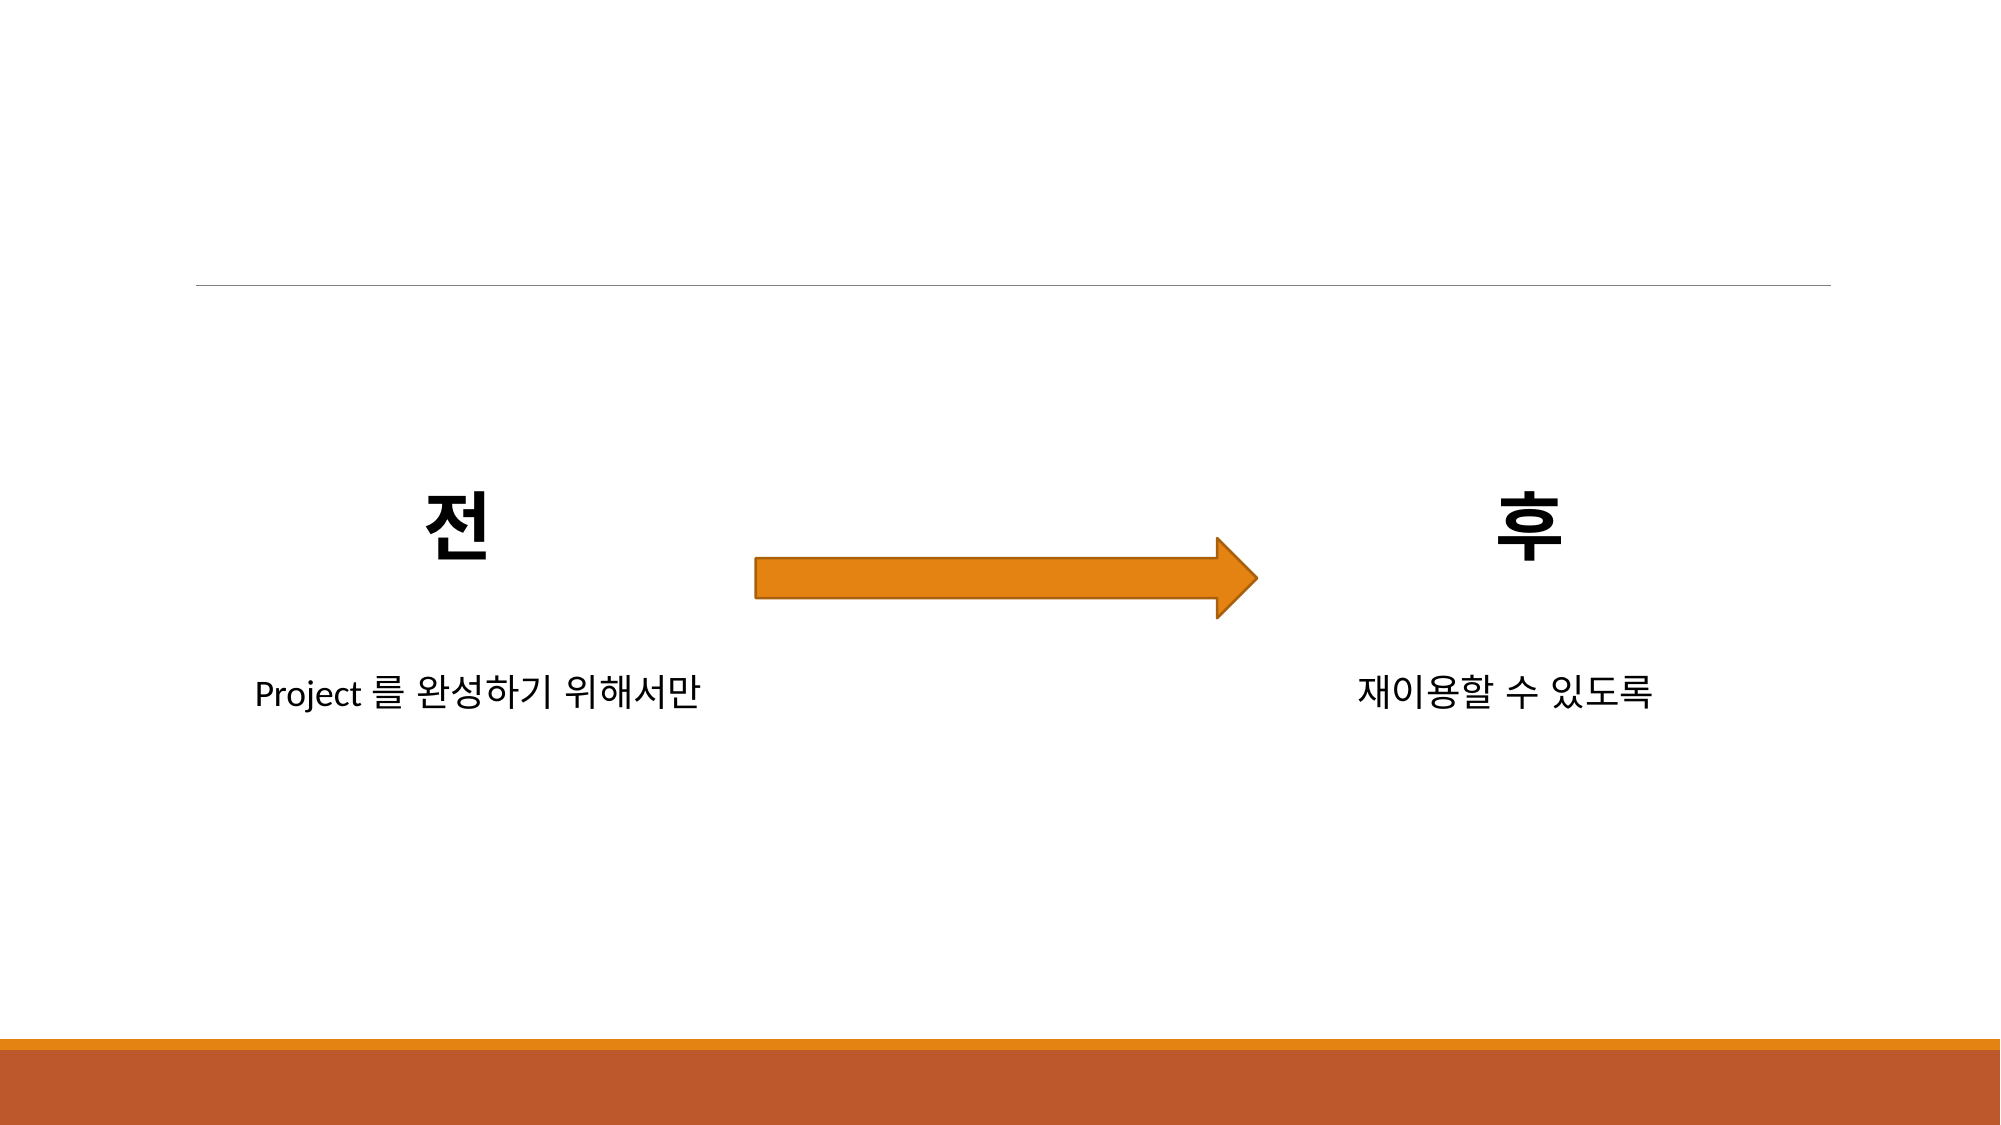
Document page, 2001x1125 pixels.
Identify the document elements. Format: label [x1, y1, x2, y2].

text_box [239, 471, 838, 723]
text_box [1341, 471, 1714, 723]
text_box [847, 536, 1259, 620]
